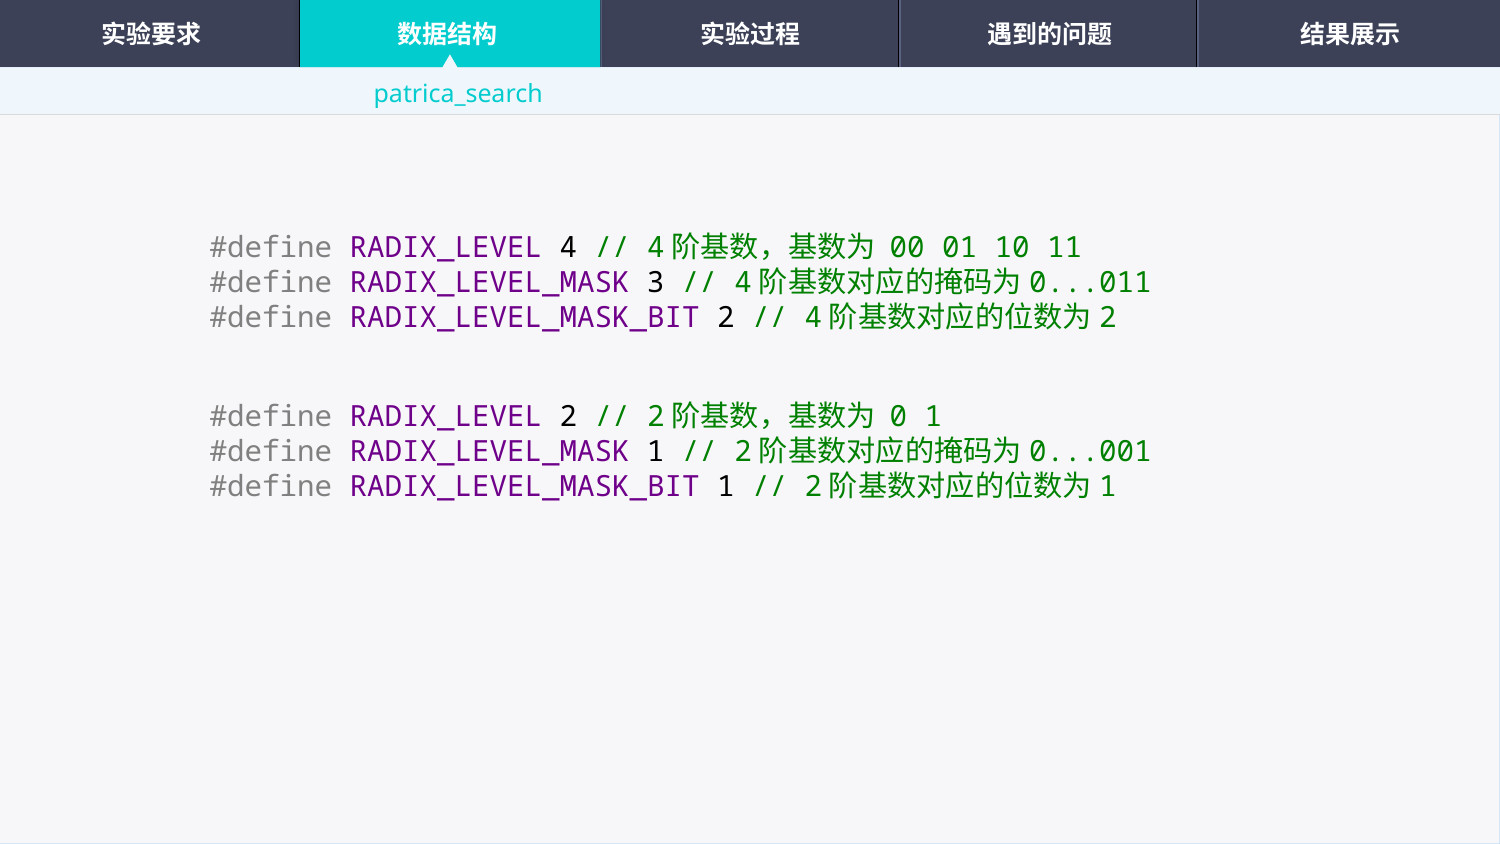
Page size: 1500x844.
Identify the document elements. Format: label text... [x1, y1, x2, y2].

text_box 数据结构 [297, 9, 599, 59]
text_box 实验过程 [599, 9, 899, 59]
text_box 实验要求 [0, 9, 297, 59]
text_box #define RADIX_LEVEL 4 // 4阶基数，基数为 00 01 10 11 #define RADIX_LEVEL_MASK 3 // 4阶基数对应的掩码为0...011 #define RADIX_LEVEL_MASK_BIT 2 // 4阶基数对应的位数为2 [194, 220, 1306, 341]
text_box 结果展示 [1199, 9, 1500, 59]
text_box 遇到的问题 [899, 9, 1199, 59]
text_box patrica_search [358, 59, 559, 115]
text_box #define RADIX_LEVEL 2 // 2阶基数，基数为 0 1 #define RADIX_LEVEL_MASK 1 // 2阶基数对应的掩码为0...001 #define RADIX_LEVEL_MASK_BIT 1 // 2阶基数对应的位数为1 [194, 390, 1424, 510]
